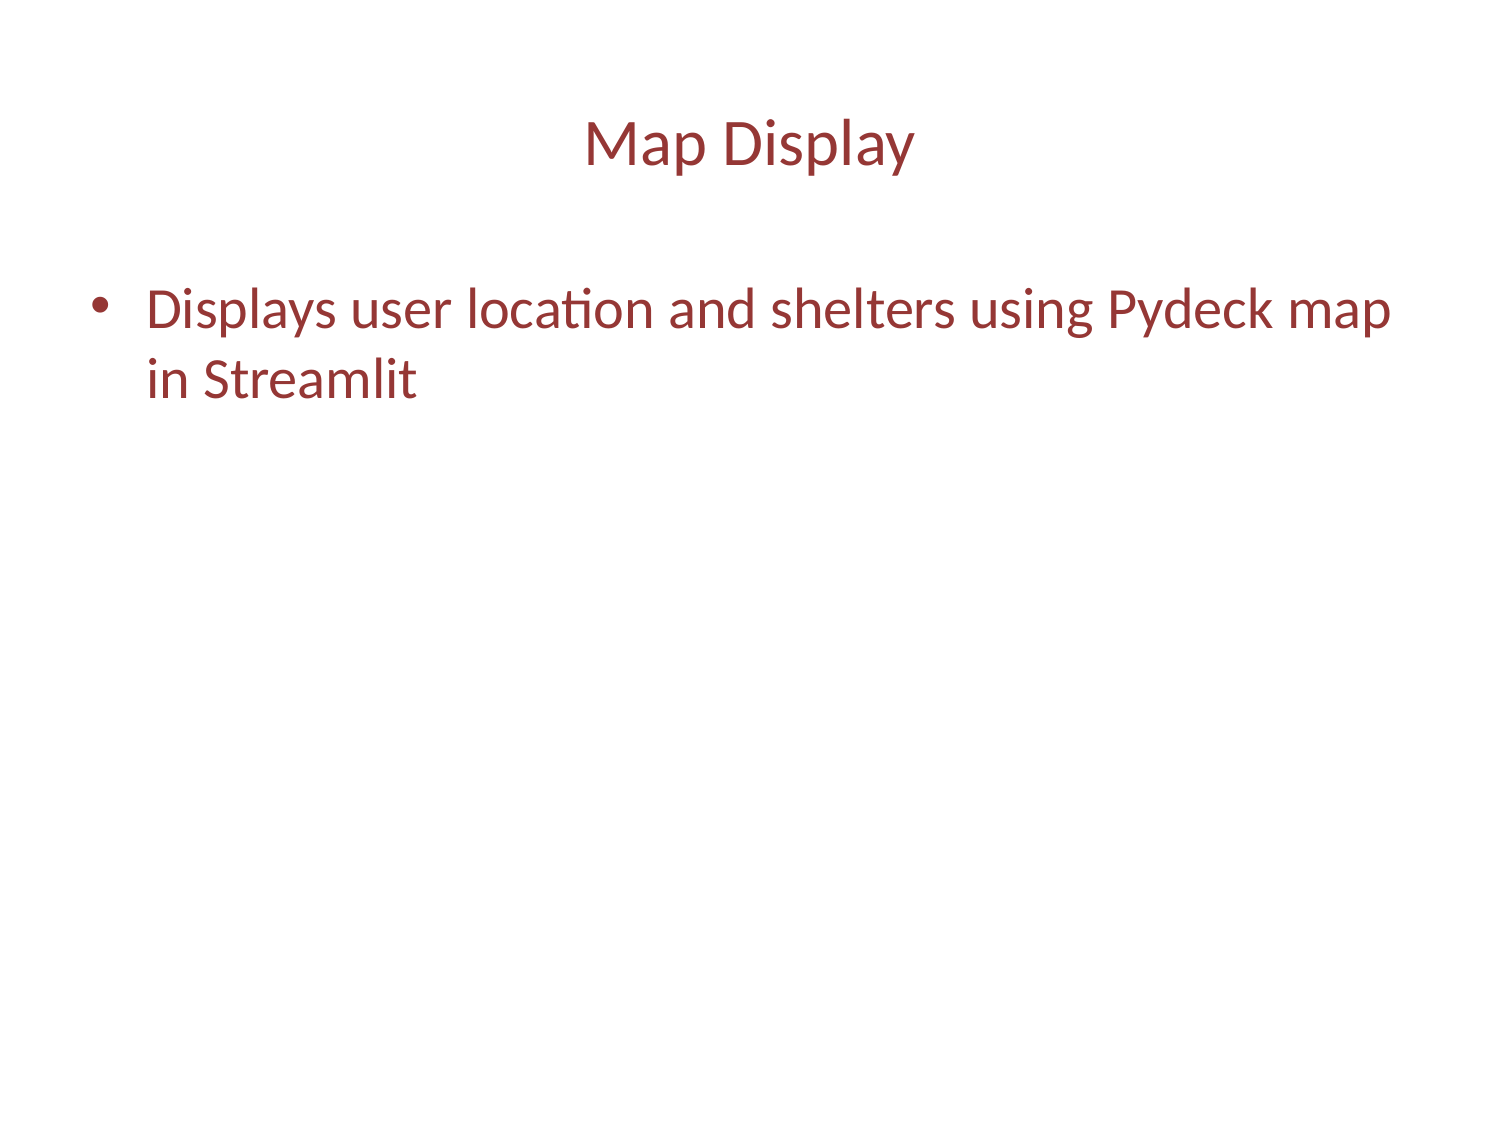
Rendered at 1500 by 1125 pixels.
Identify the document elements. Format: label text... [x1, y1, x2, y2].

list Displays user location and shelters using Pydeck map in Streamlit [75, 262, 1425, 1005]
title Map Display [75, 45, 1425, 233]
